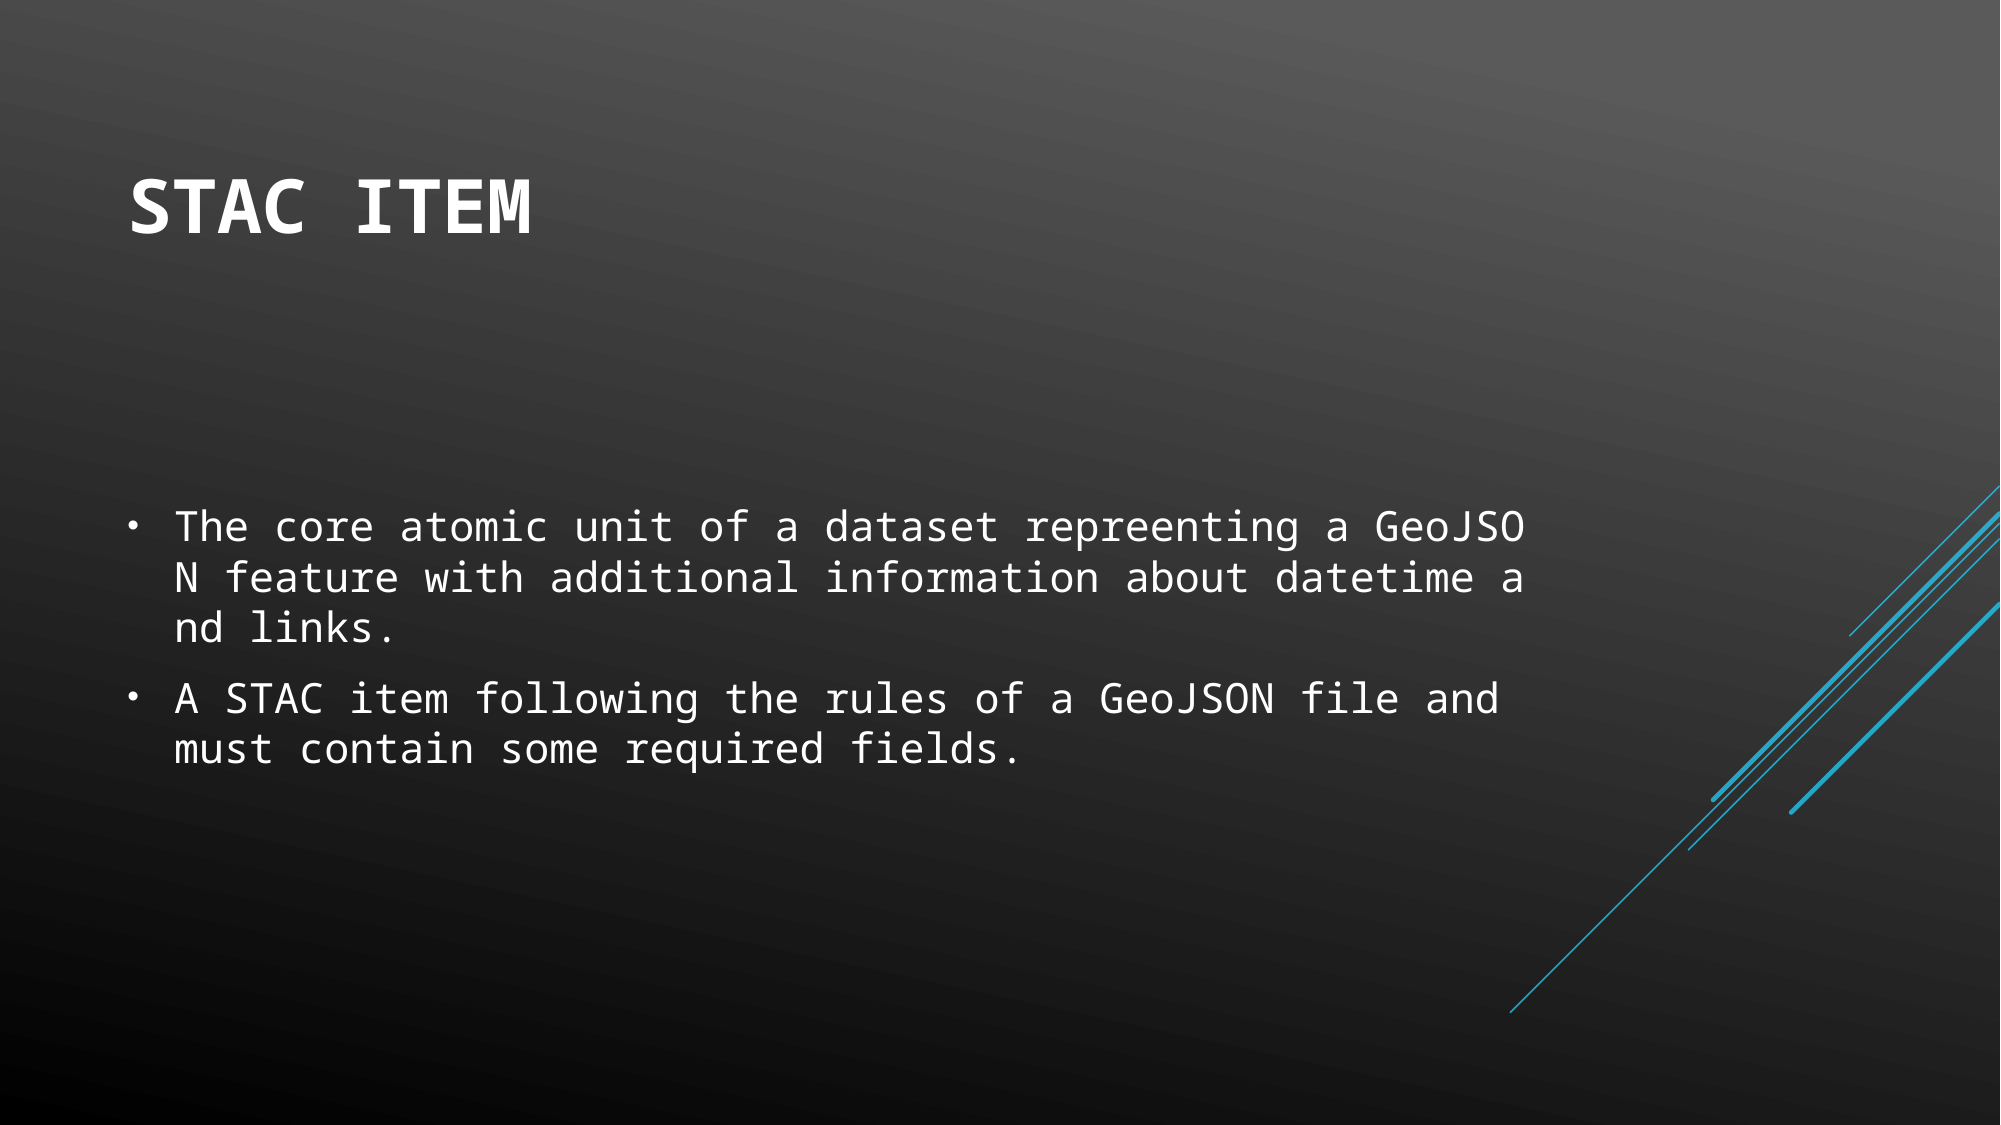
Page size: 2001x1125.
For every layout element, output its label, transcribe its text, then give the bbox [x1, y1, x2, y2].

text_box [1510, 485, 2000, 1013]
list The core atomic unit of a dataset repreenting a GeoJSON feature with additional information about datetime and links. A STAC item following the rules of a GeoJSON file and must contain some required fields. [112, 339, 1546, 933]
text_box [0, 0, 2000, 1125]
title STAC Item [112, 79, 1513, 327]
